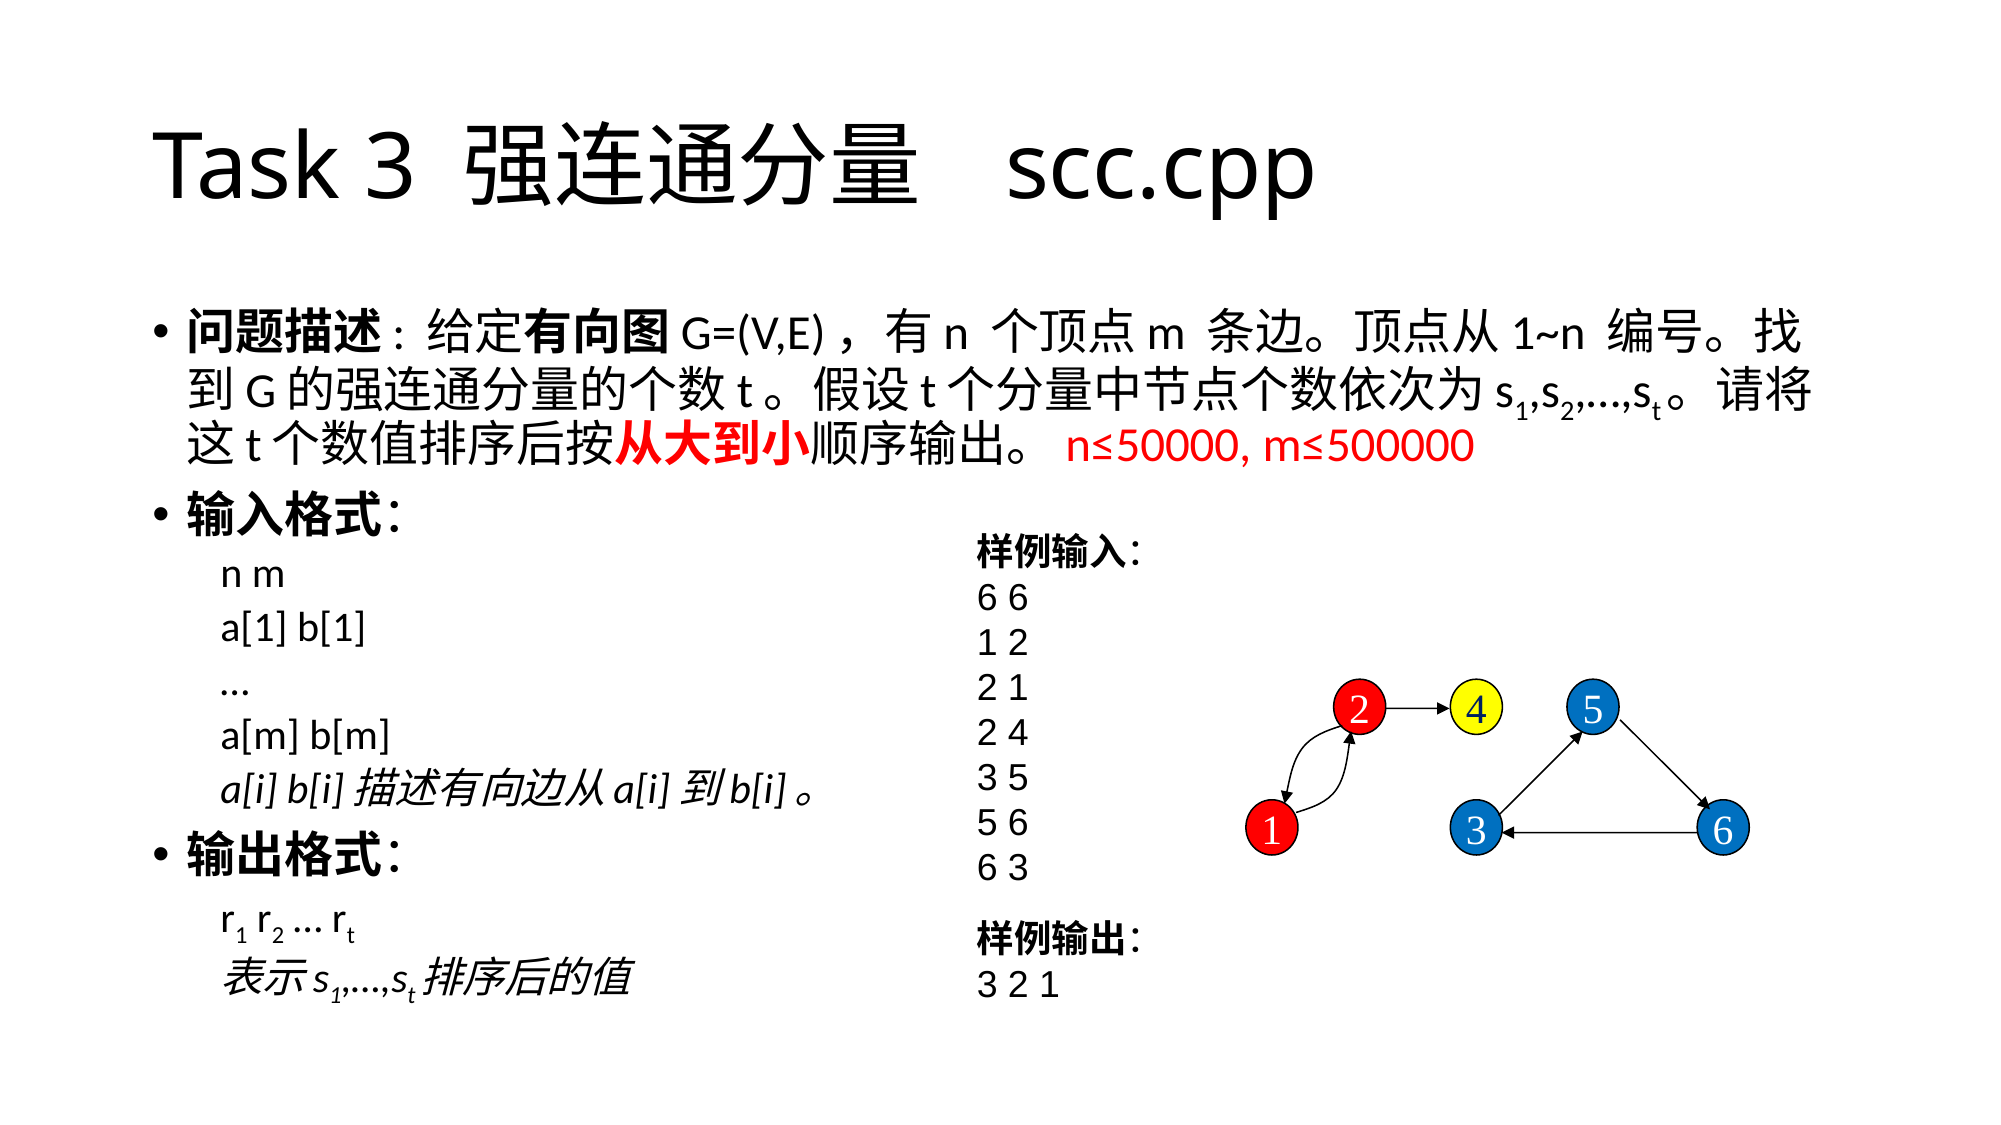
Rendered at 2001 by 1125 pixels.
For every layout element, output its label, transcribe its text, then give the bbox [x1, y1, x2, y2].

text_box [1245, 679, 1750, 855]
list 问题描述: 给定有向图G=(V,E)，有n 个顶点m 条边。顶点从1~n 编号。找到G的强连通分量的个数t。假设t个分量中节点个数依次为s1,s2,…,st。请将这t个数值排序后按从大到小顺序输出。n≤50000, m≤500000 输入格式： n m a[1] b[1] … a[m] b[m] a[i] b[i]描述有向边从a[i]到b[i]。 输出格式： r1 r2 … rt 表示s1,…,st排序后的值 [137, 299, 1863, 1014]
text_box 样例输入： 6 6 1 2 2 1 2 4 3 5 5 6 6 3 [962, 520, 1180, 896]
text_box 样例输出： 3 2 1 [962, 907, 1180, 1012]
title Task 3 强连通分量 scc.cpp [137, 59, 1863, 278]
